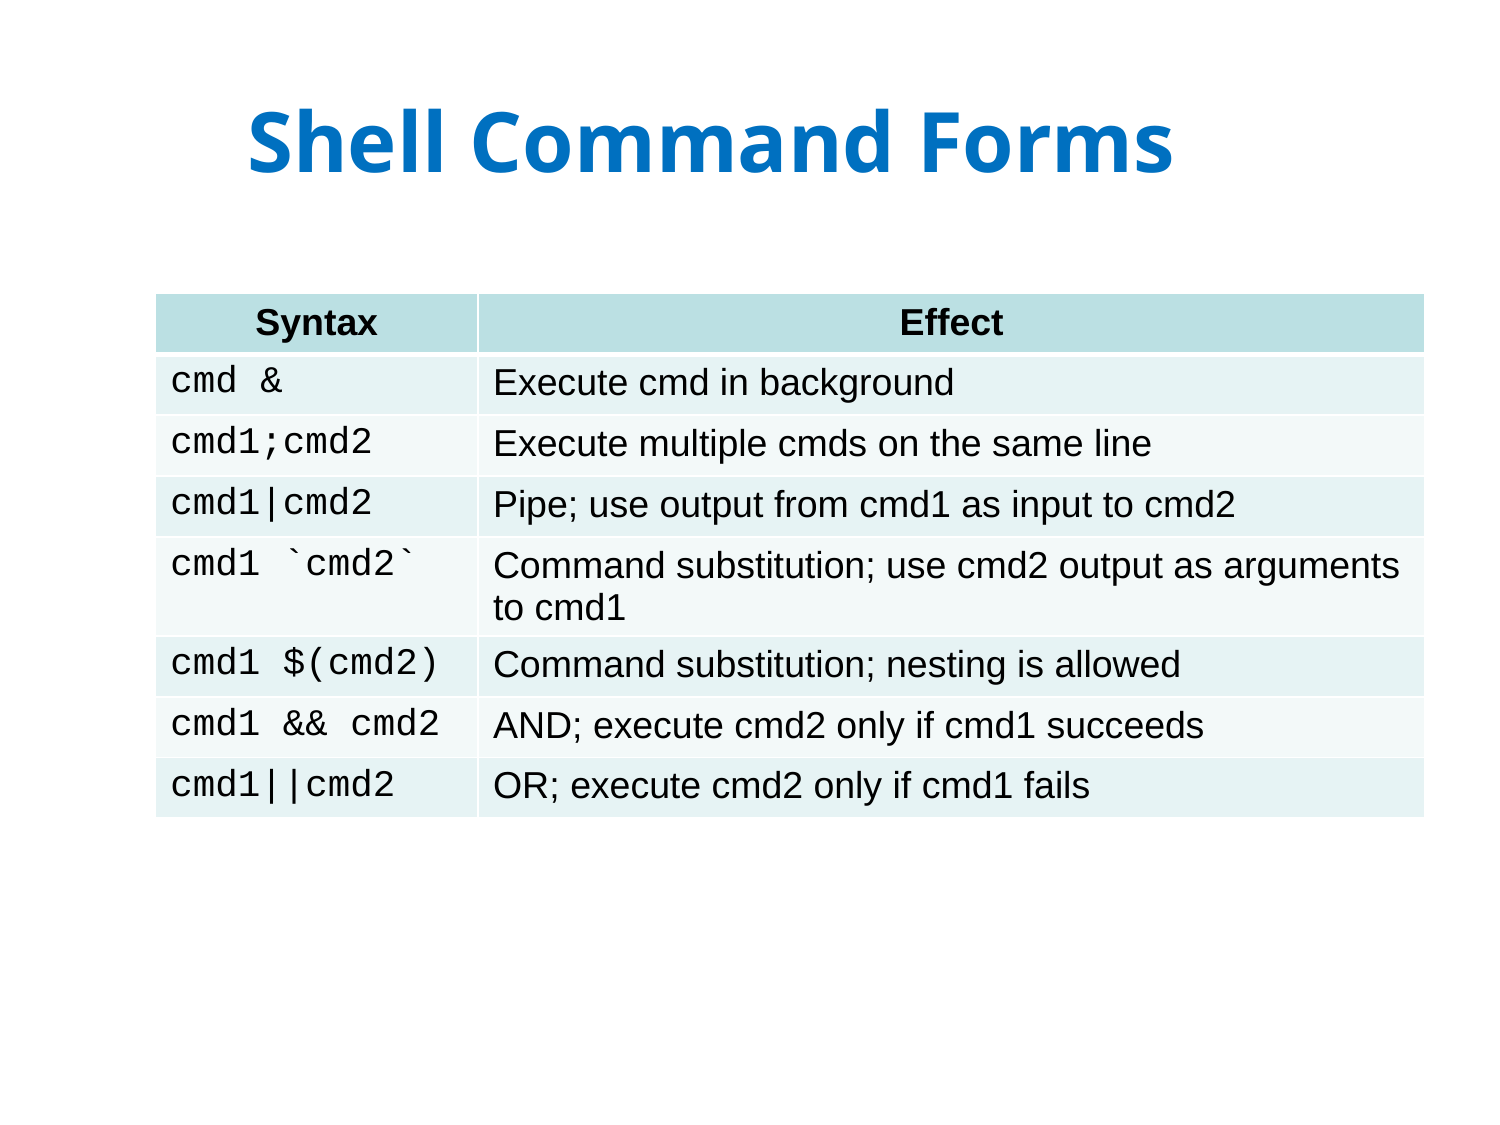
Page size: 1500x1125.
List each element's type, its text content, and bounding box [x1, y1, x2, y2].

table_cell AND; execute cmd2 only if cmd1 succeeds [479, 698, 1424, 757]
table_cell Execute cmd in background [479, 357, 1424, 414]
table_cell cmd1 `cmd2` [156, 538, 477, 635]
table_cell cmd1 && cmd2 [156, 698, 477, 757]
table_cell Command substitution; nesting is allowed [479, 637, 1424, 696]
table_cell Execute multiple cmds on the same line [479, 416, 1424, 475]
table_cell Command substitution; use cmd2 output as arguments to cmd1 [479, 538, 1424, 635]
table_cell cmd1|cmd2 [156, 477, 477, 536]
table_header Effect [479, 294, 1424, 352]
title Shell Command Forms [94, 44, 1329, 233]
table_header Syntax [156, 294, 477, 352]
table_cell Pipe; use output from cmd1 as input to cmd2 [479, 477, 1424, 536]
table_cell cmd1||cmd2 [156, 758, 477, 817]
table_cell cmd1;cmd2 [156, 416, 477, 475]
table_cell cmd & [156, 357, 477, 414]
table_cell OR; execute cmd2 only if cmd1 fails [479, 758, 1424, 817]
table_cell cmd1 $(cmd2) [156, 637, 477, 696]
